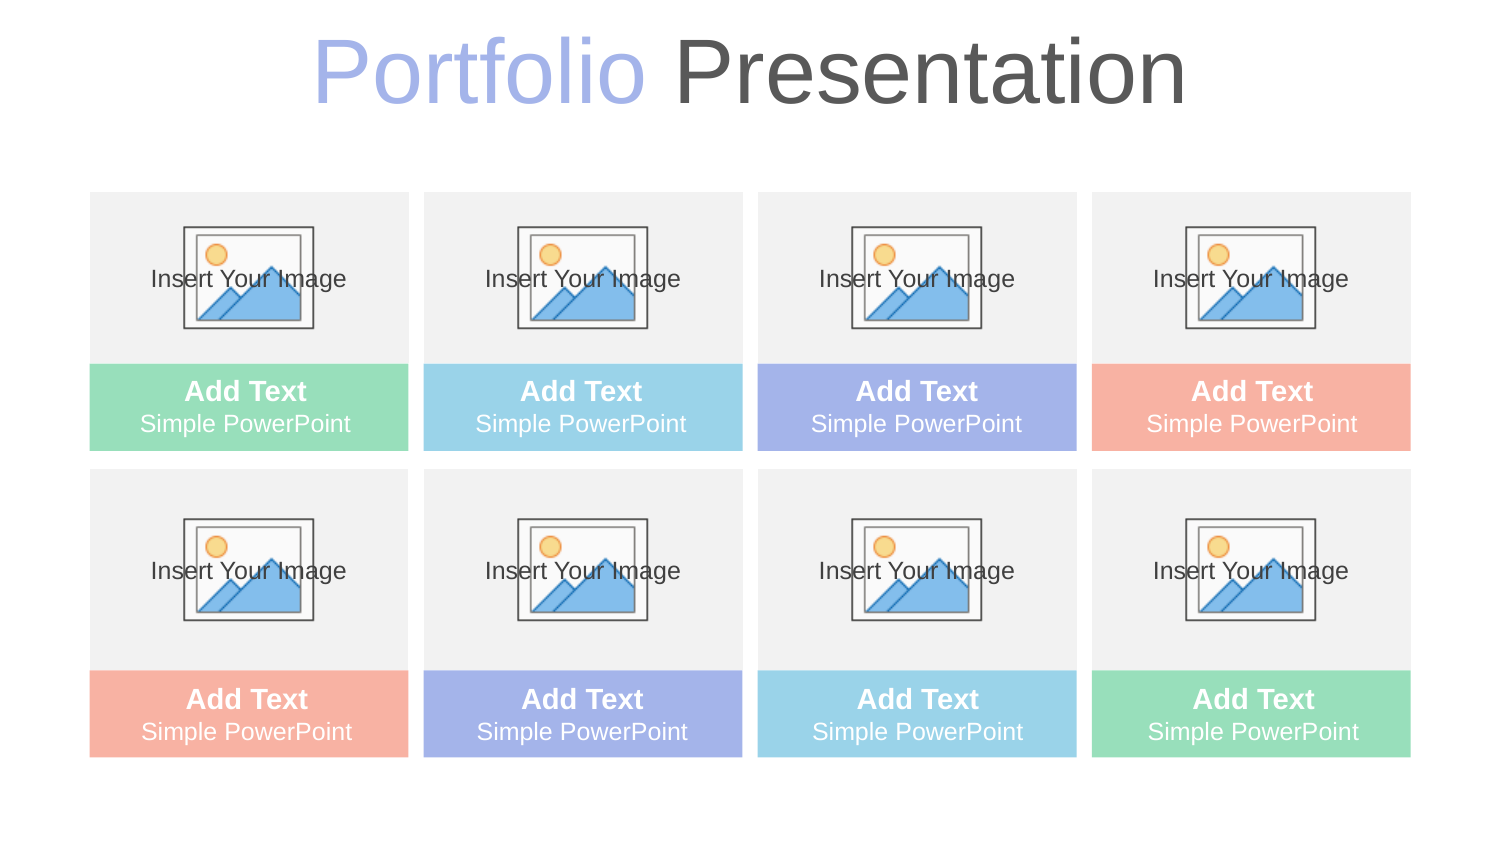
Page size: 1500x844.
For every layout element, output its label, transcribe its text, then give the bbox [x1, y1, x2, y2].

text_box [423, 672, 742, 755]
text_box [1093, 364, 1411, 447]
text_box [759, 672, 1077, 755]
picture [423, 191, 743, 364]
picture [757, 469, 1077, 671]
picture [89, 469, 409, 671]
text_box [88, 672, 406, 755]
picture [89, 191, 409, 364]
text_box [86, 364, 405, 447]
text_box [758, 364, 1076, 447]
text_box Portfolio Presentation [0, 4, 1500, 132]
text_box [1094, 672, 1413, 755]
picture [423, 469, 743, 671]
picture [757, 191, 1077, 364]
picture [1091, 469, 1411, 671]
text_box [422, 364, 740, 447]
picture [1091, 191, 1411, 364]
